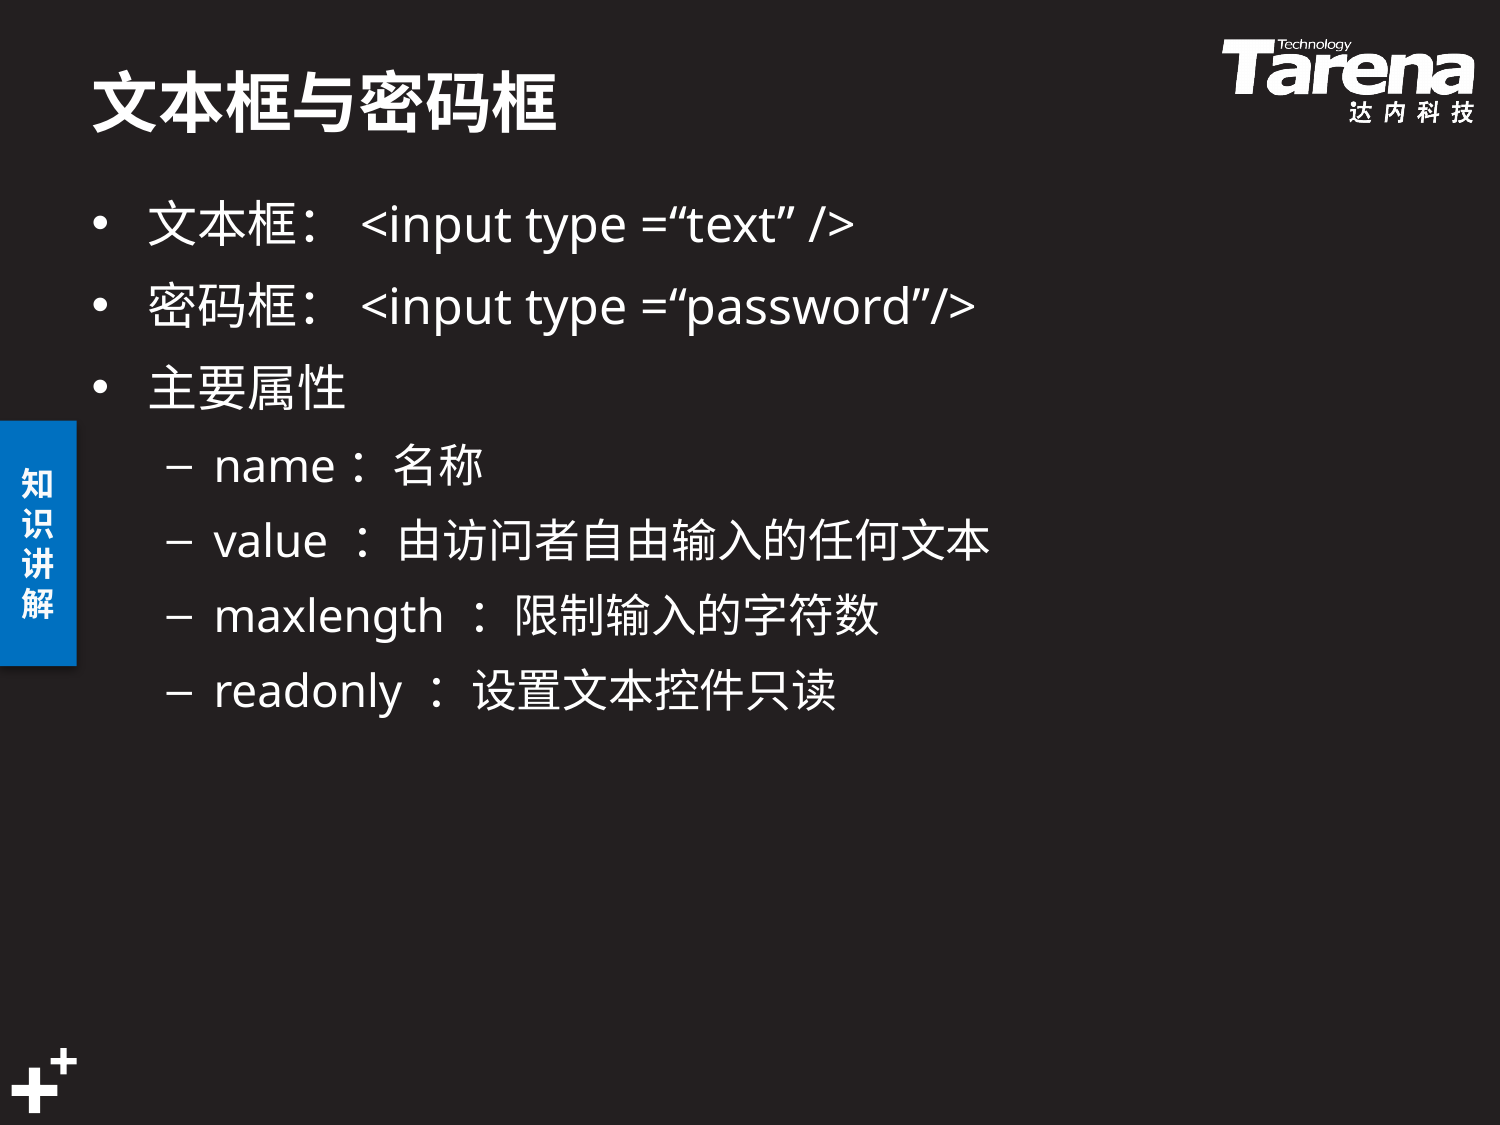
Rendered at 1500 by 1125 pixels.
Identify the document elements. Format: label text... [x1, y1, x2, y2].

list 文本框：<input type =“text” /> 密码框：<input type =“password”/> 主要属性 name：名称 value ：由访问者自由输入的任何文本 maxlength ：限制输入的字符数 readonly ：设置文本控件只读 [76, 172, 1400, 820]
picture [1222, 39, 1475, 123]
title 文本框与密码框 [76, 42, 1188, 160]
